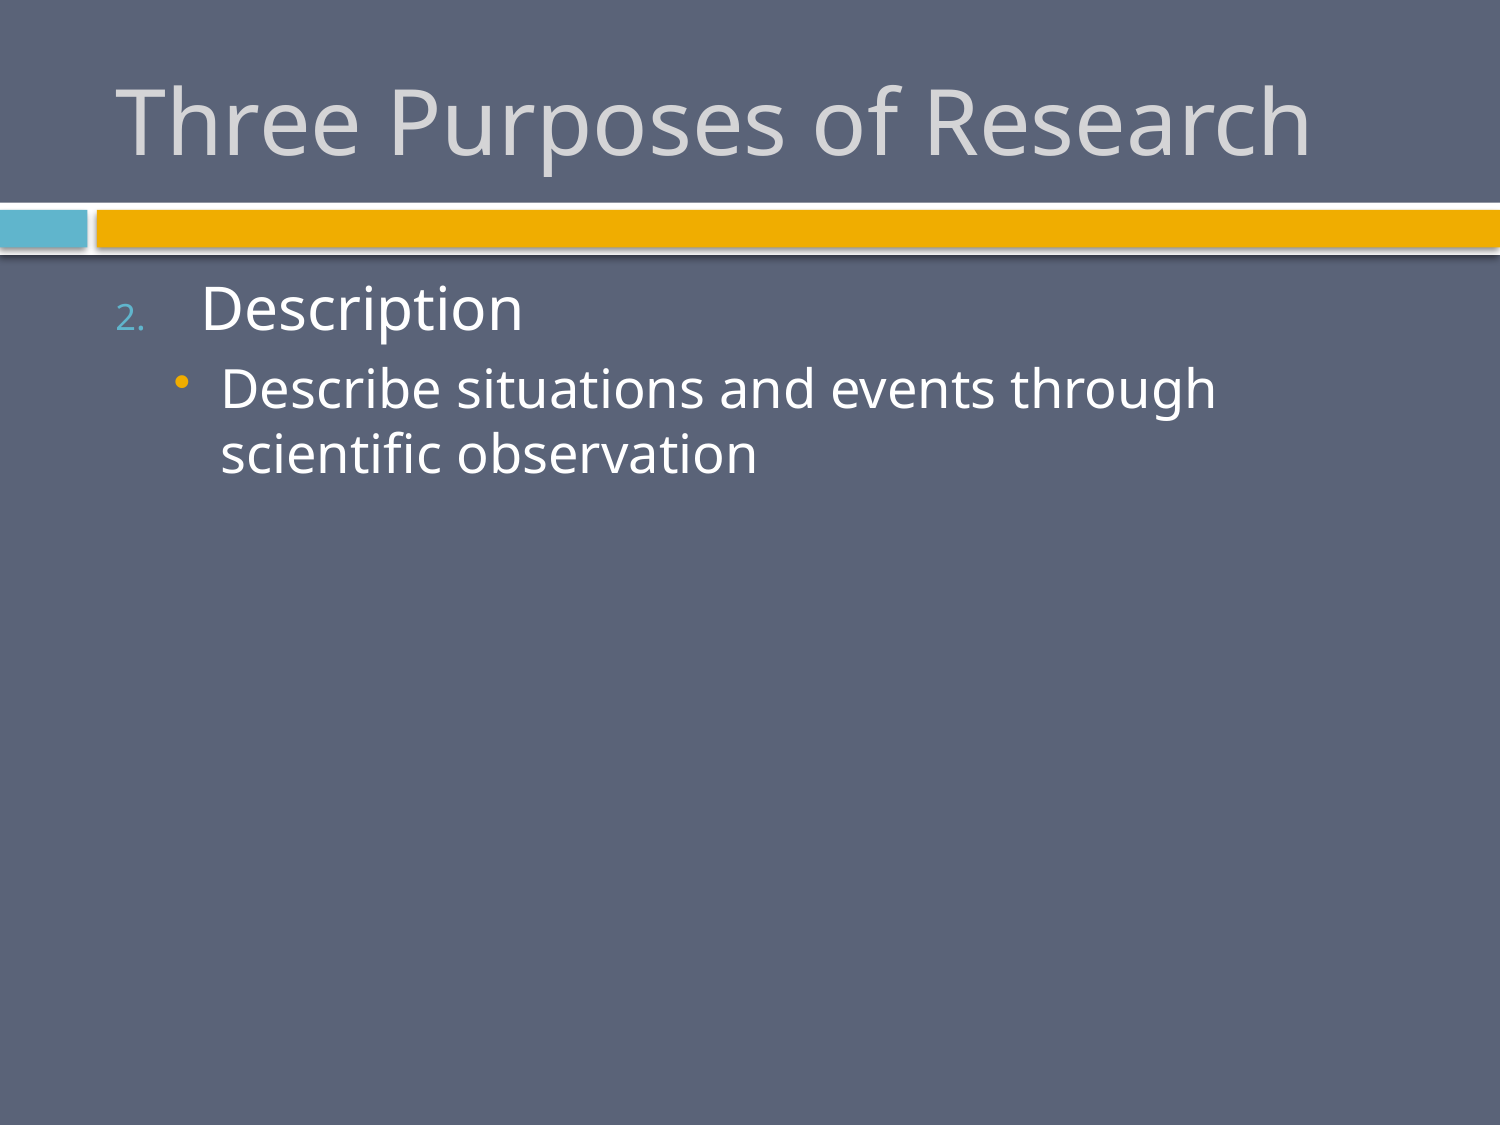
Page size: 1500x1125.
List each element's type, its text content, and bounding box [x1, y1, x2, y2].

list Description Describe situations and events through scientific observation [100, 262, 1439, 1001]
title Three Purposes of Research [100, 37, 1439, 201]
